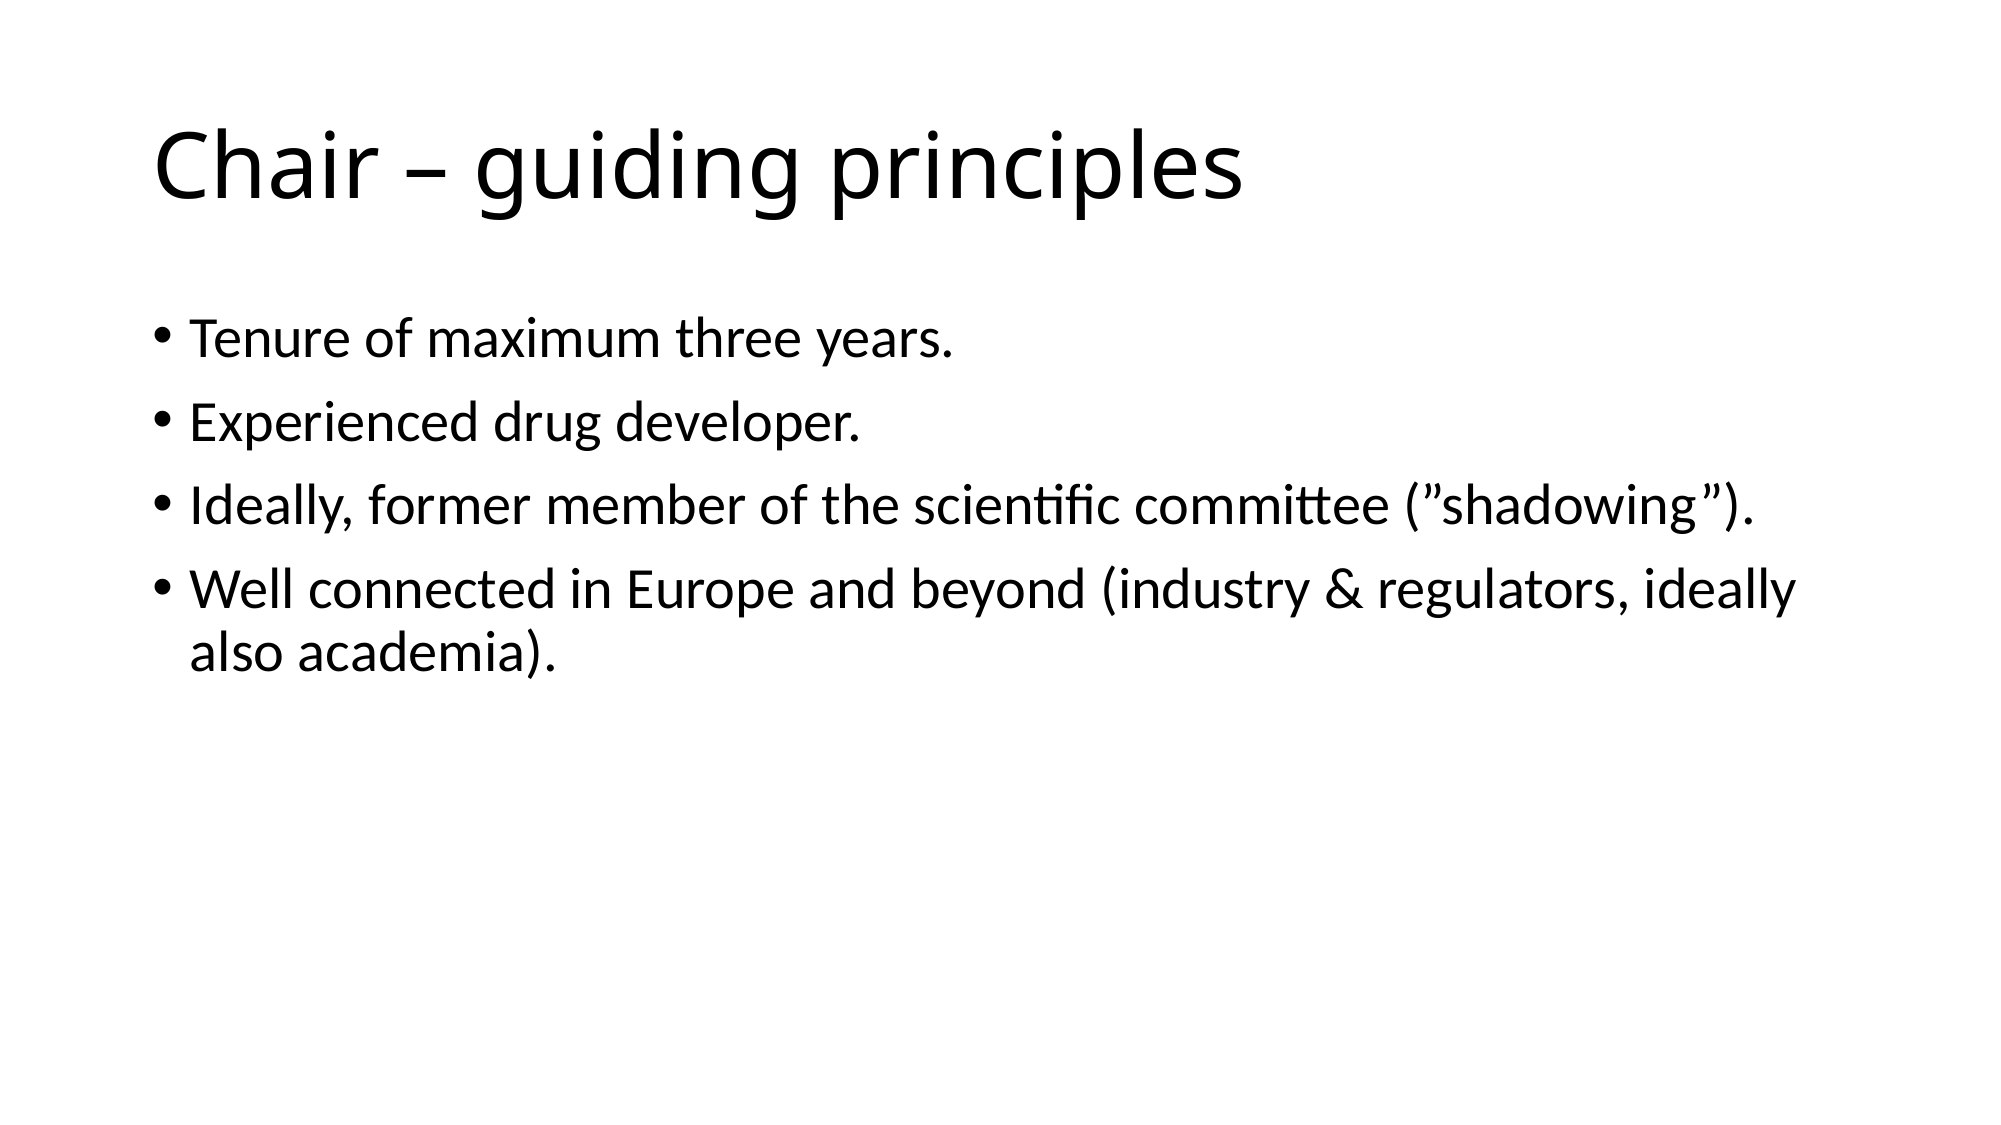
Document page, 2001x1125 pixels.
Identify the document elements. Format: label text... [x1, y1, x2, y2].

title Chair – guiding principles [137, 59, 1863, 278]
list Tenure of maximum three years. Experienced drug developer. Ideally, former member of the scientific committee (”shadowing”). Well connected in Europe and beyond (industry & regulators, ideally also academia). [137, 299, 1863, 1014]
